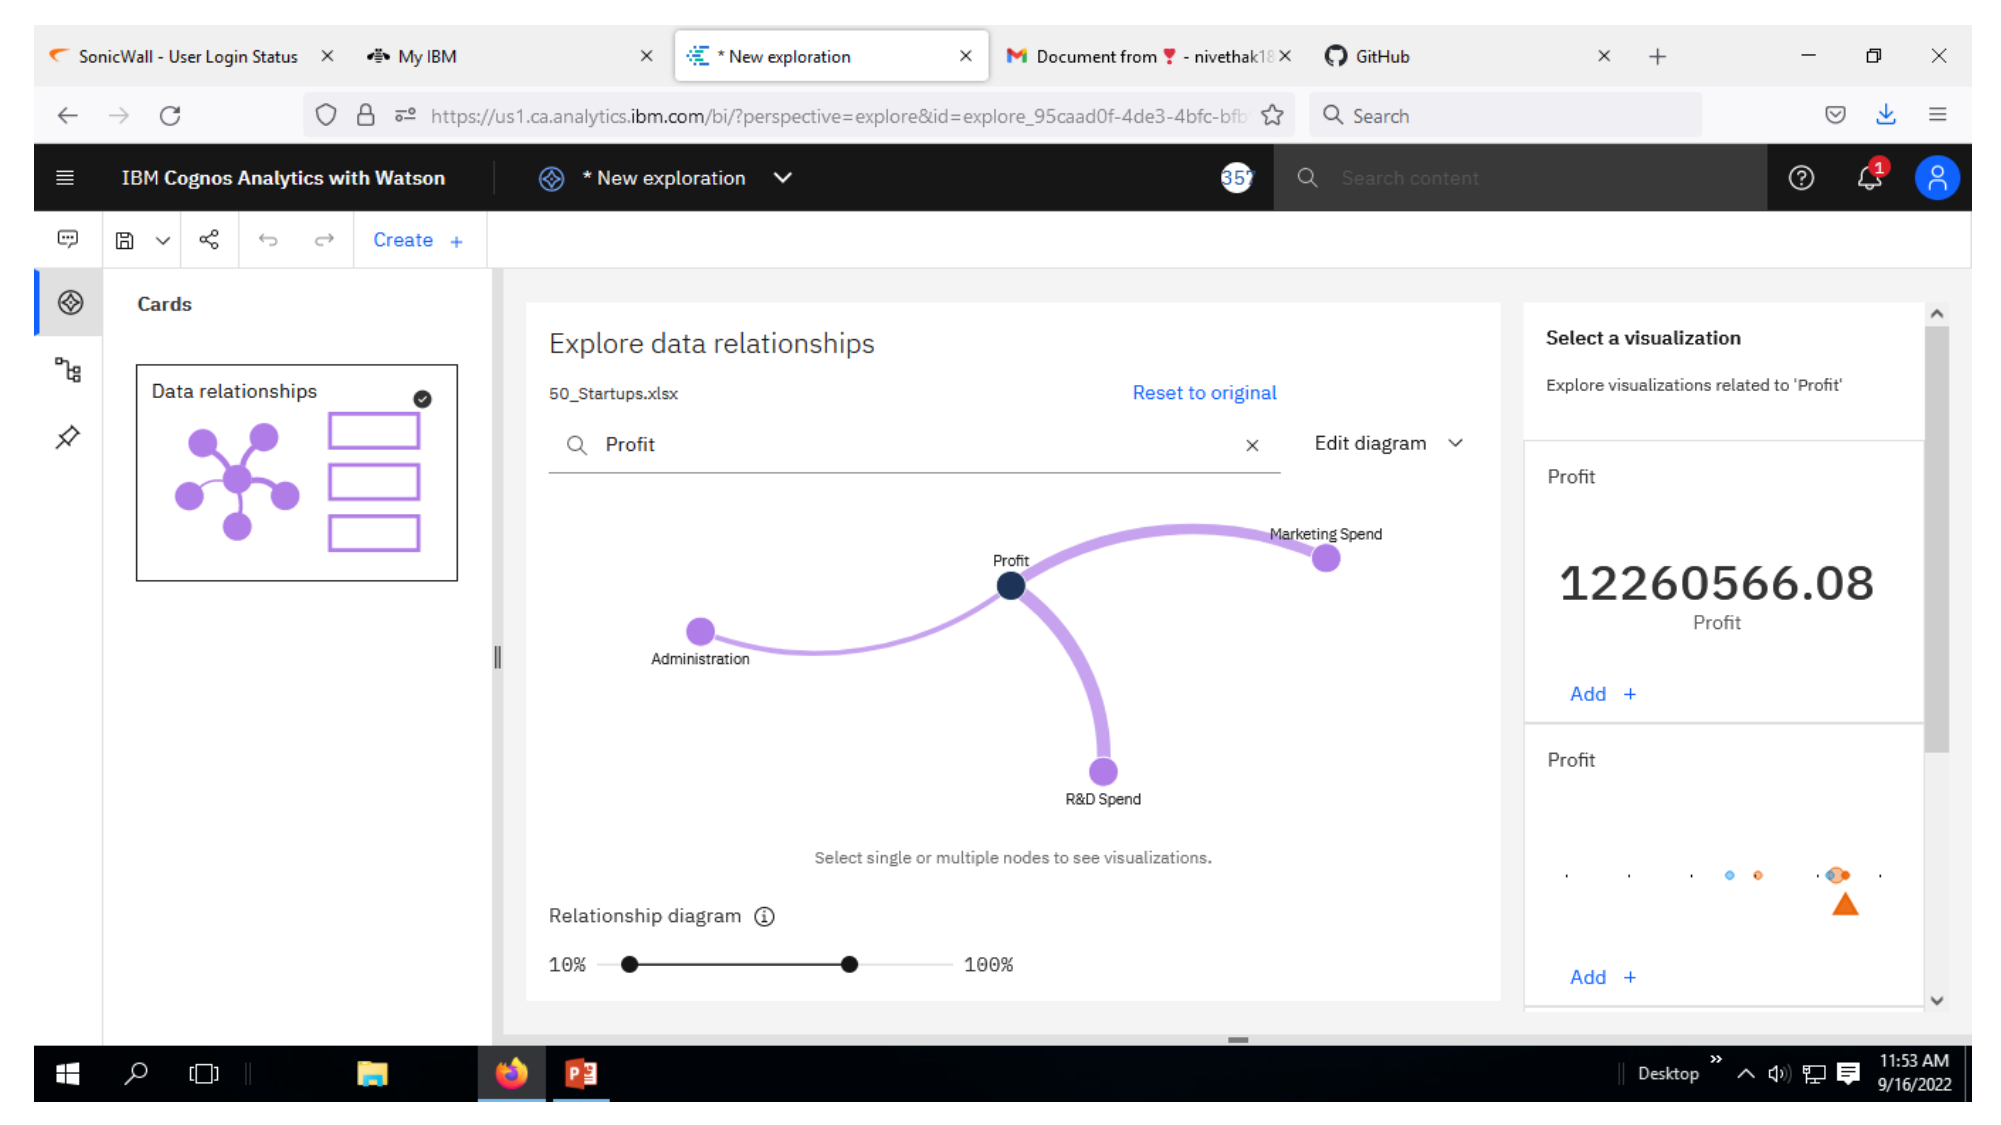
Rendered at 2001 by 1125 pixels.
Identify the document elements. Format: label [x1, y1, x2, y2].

list [34, 25, 1972, 1102]
